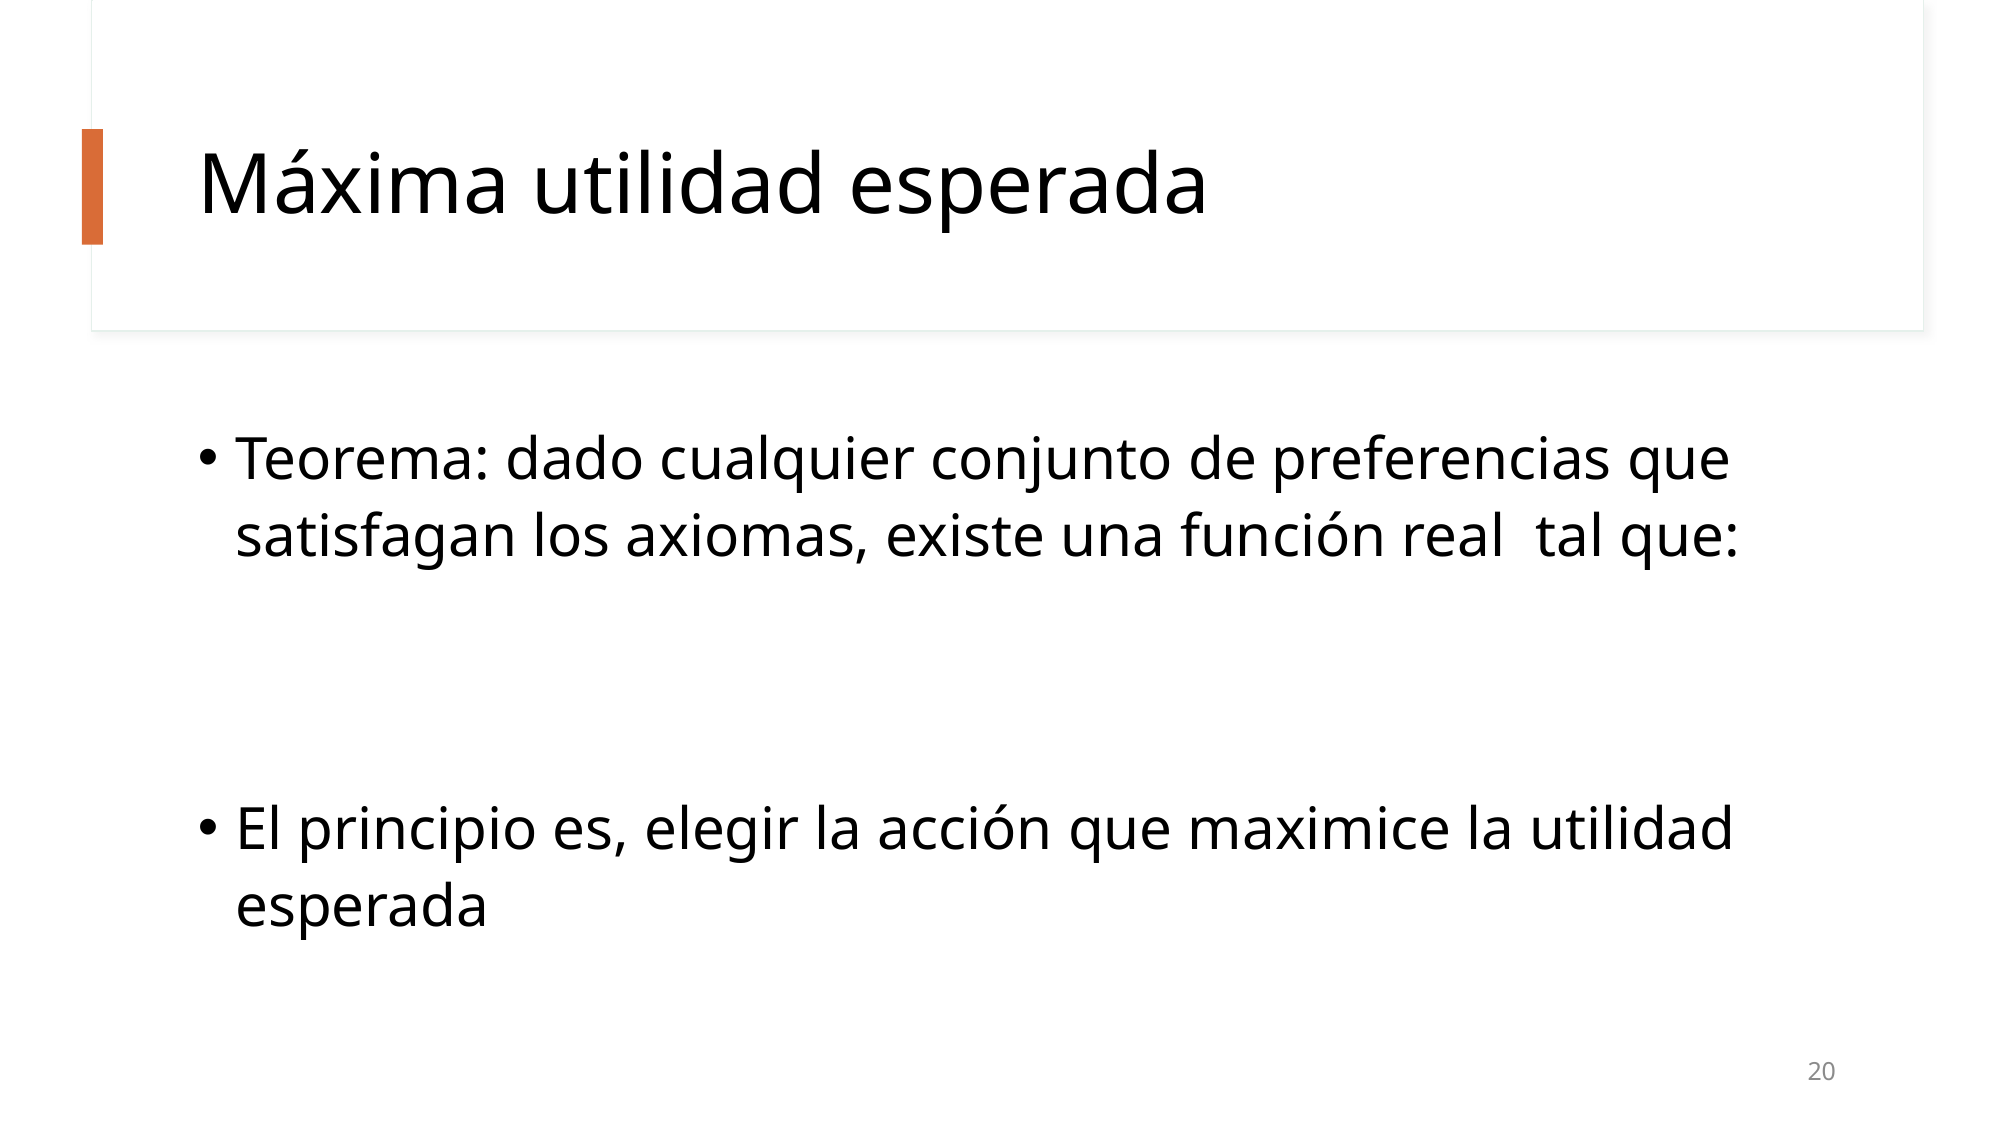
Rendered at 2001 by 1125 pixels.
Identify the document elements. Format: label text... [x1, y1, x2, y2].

title Máxima utilidad esperada [183, 90, 1851, 284]
slide_number 20 [1401, 1042, 1851, 1103]
